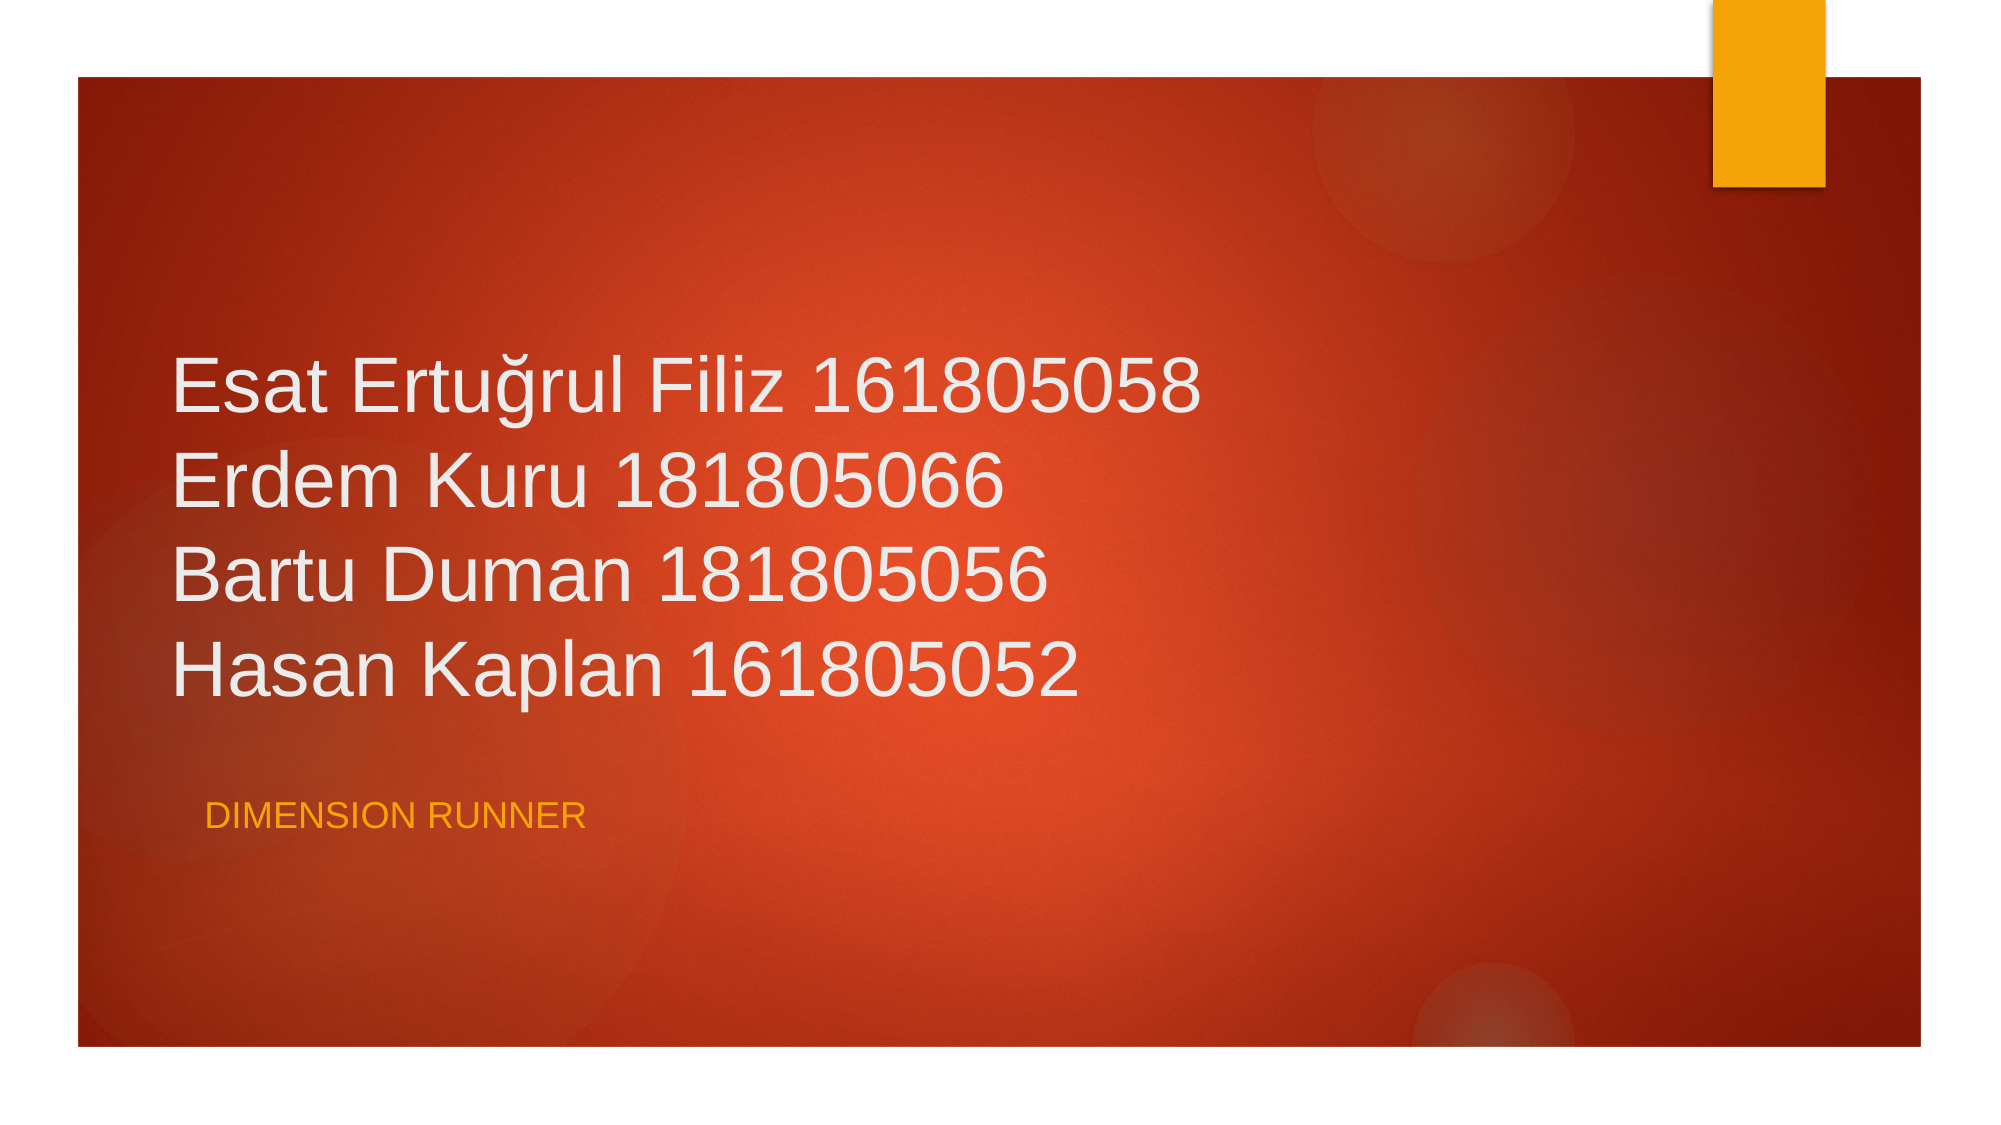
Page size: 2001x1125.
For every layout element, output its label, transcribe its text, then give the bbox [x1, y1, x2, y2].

subtitle DIMENSION runner [189, 783, 1638, 925]
title Esat Ertuğrul Filiz 161805058 Erdem Kuru 181805066 Bartu Duman 181805056 Hasan Kaplan 161805052 [155, 231, 1831, 720]
